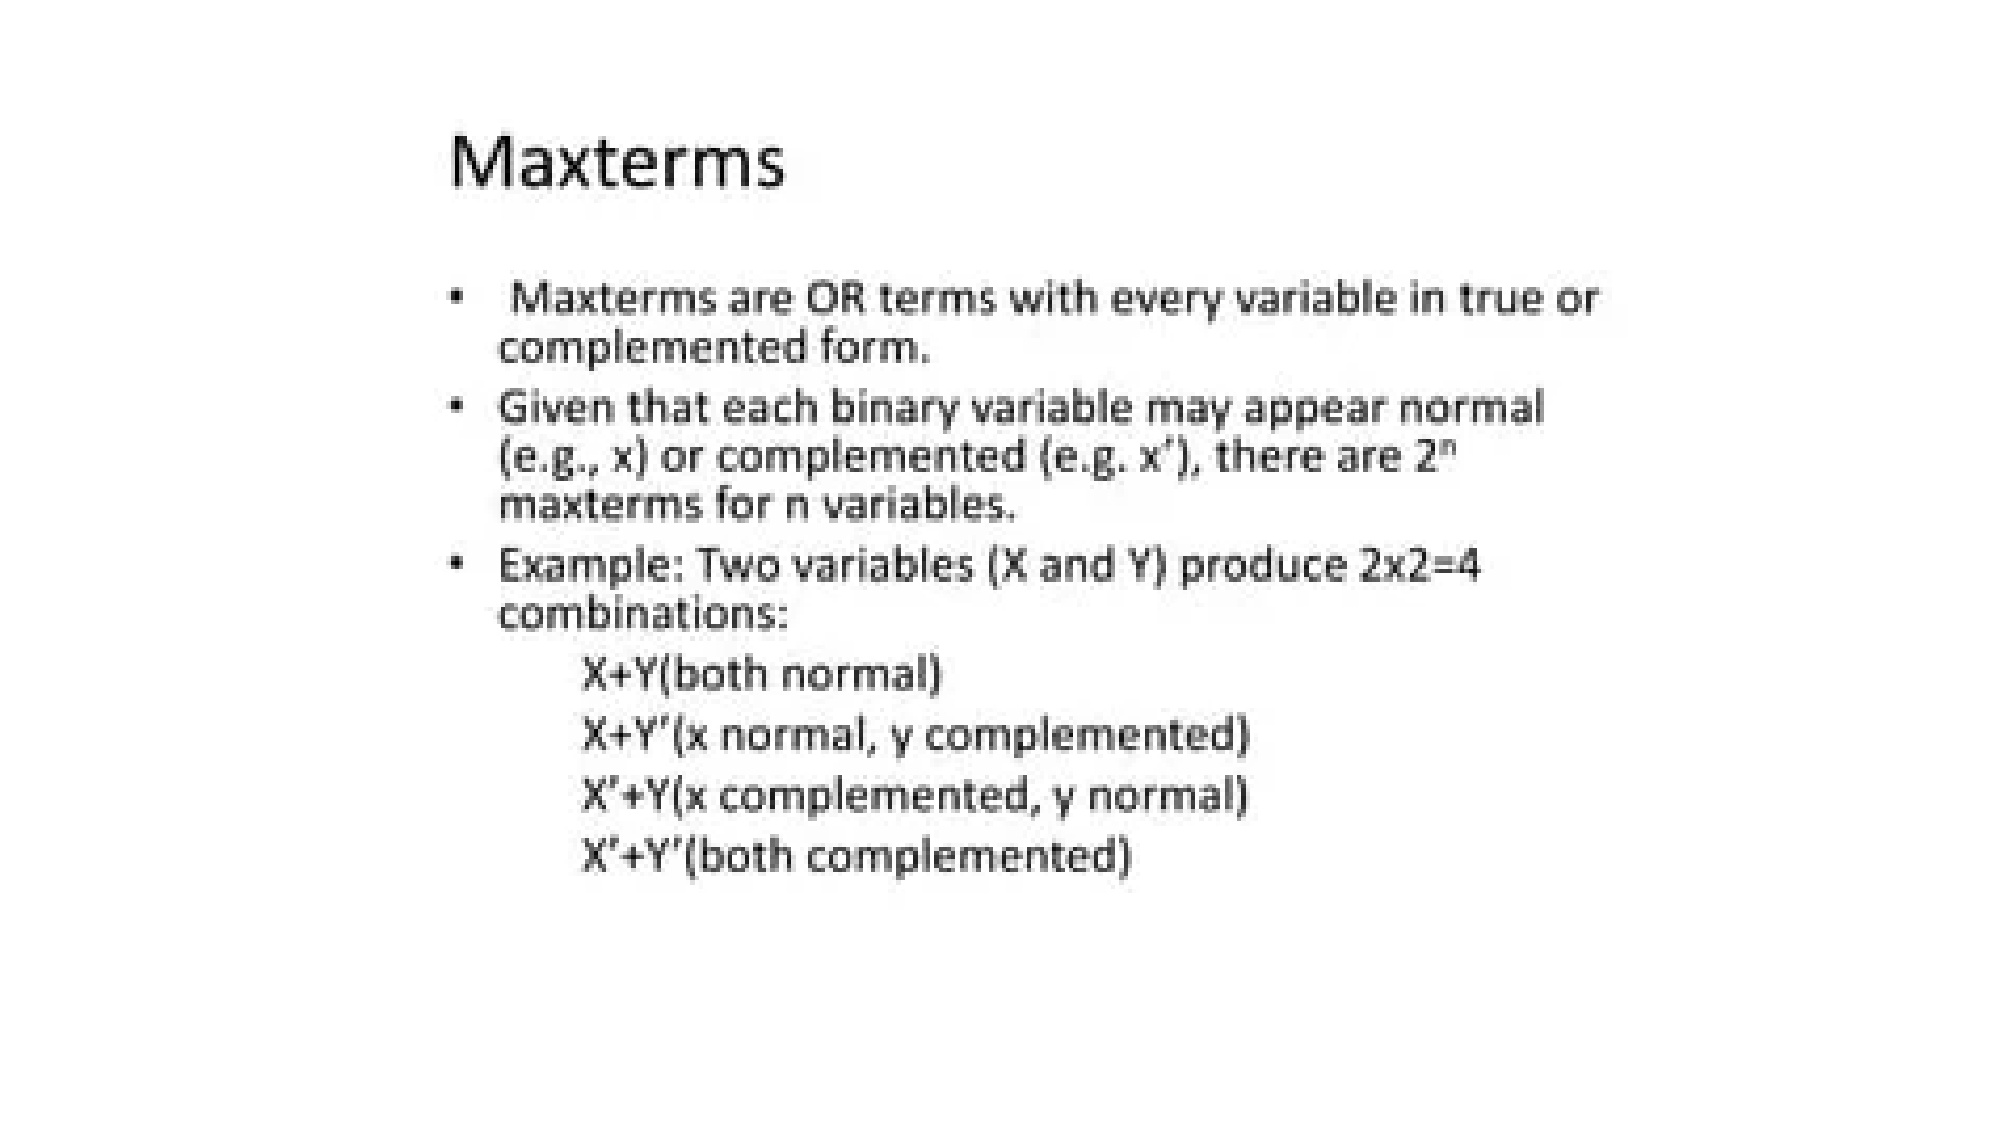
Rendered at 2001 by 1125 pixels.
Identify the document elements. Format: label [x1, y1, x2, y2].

picture [367, 35, 1713, 1045]
